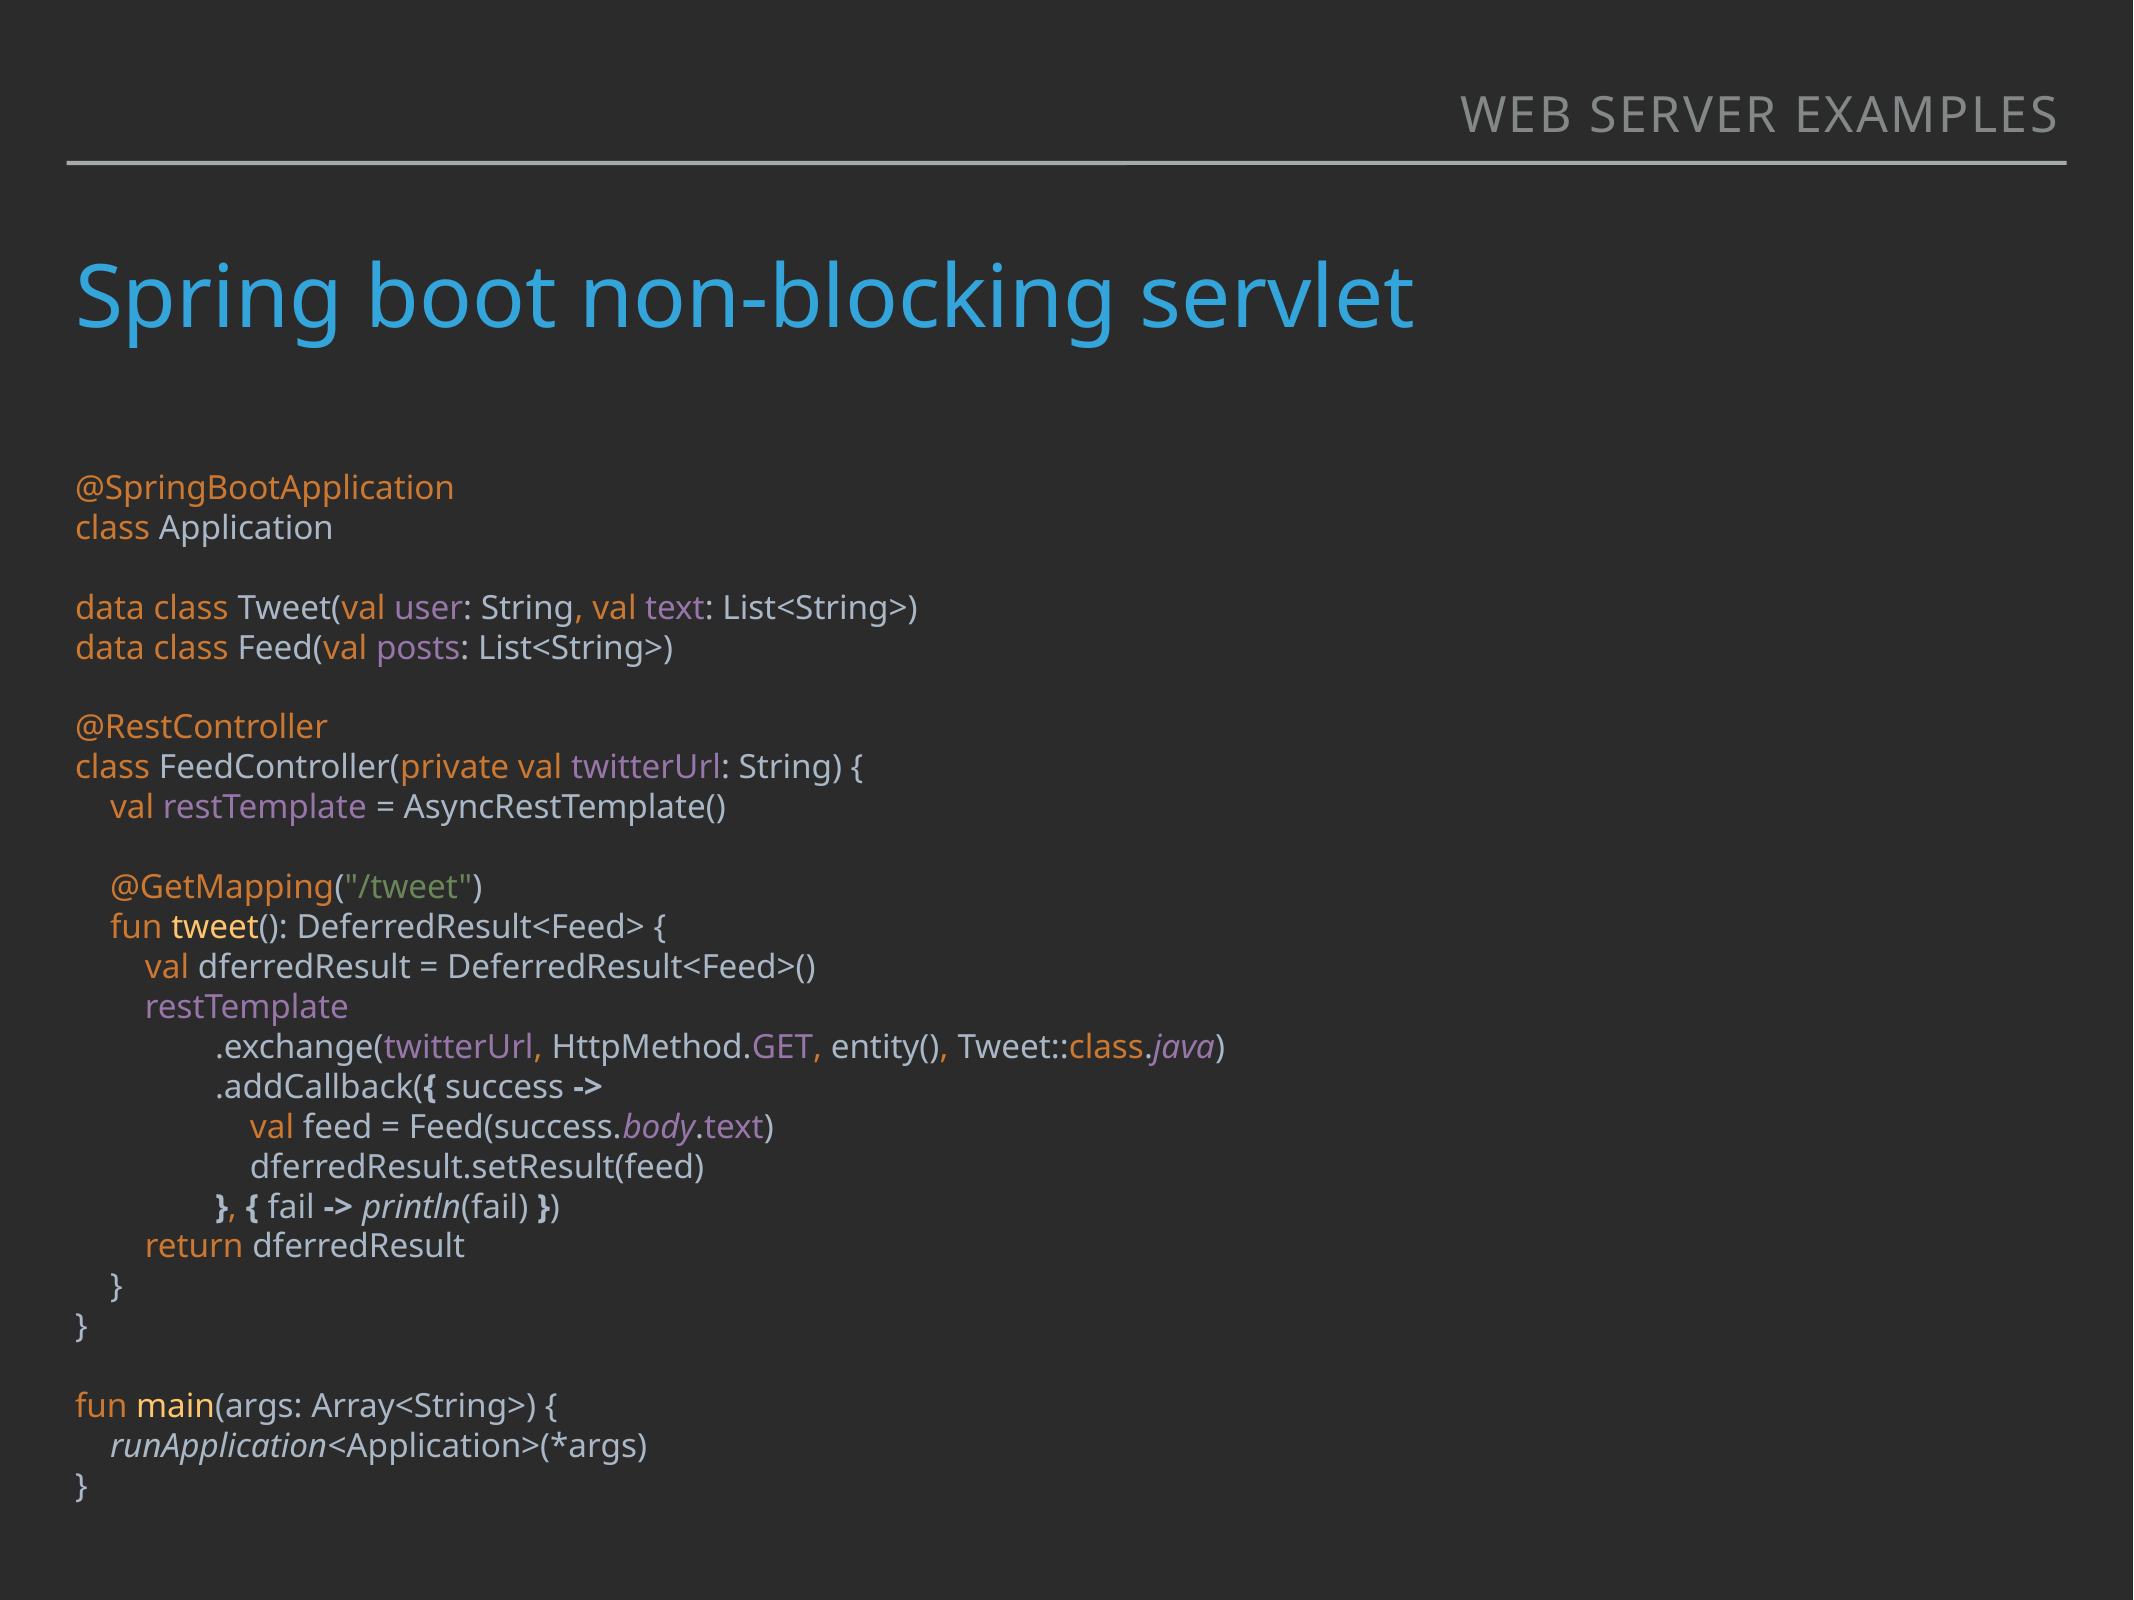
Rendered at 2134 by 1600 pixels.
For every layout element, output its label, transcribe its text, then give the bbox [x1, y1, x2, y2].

list @SpringBootApplication class Application data class Tweet(val user: String, val text: List<String>) data class Feed(val posts: List<String>) @RestController class FeedController(private val twitterUrl: String) { val restTemplate = AsyncRestTemplate() @GetMapping("/tweet") fun tweet(): DeferredResult<Feed> { val dferredResult = DeferredResult<Feed>() restTemplate .exchange(twitterUrl, HttpMethod.GET, entity(), Tweet::class.java) .addCallback({ success -> val feed = Feed(success.body.text) dferredResult.setResult(feed) }, { fail -> println(fail) }) return dferredResult } } fun main(args: Array<String>) { runApplication<Application>(*args) } [66, 457, 2068, 1527]
list Web server Examples [66, 74, 2068, 151]
title Spring boot non-blocking servlet [66, 251, 2068, 372]
